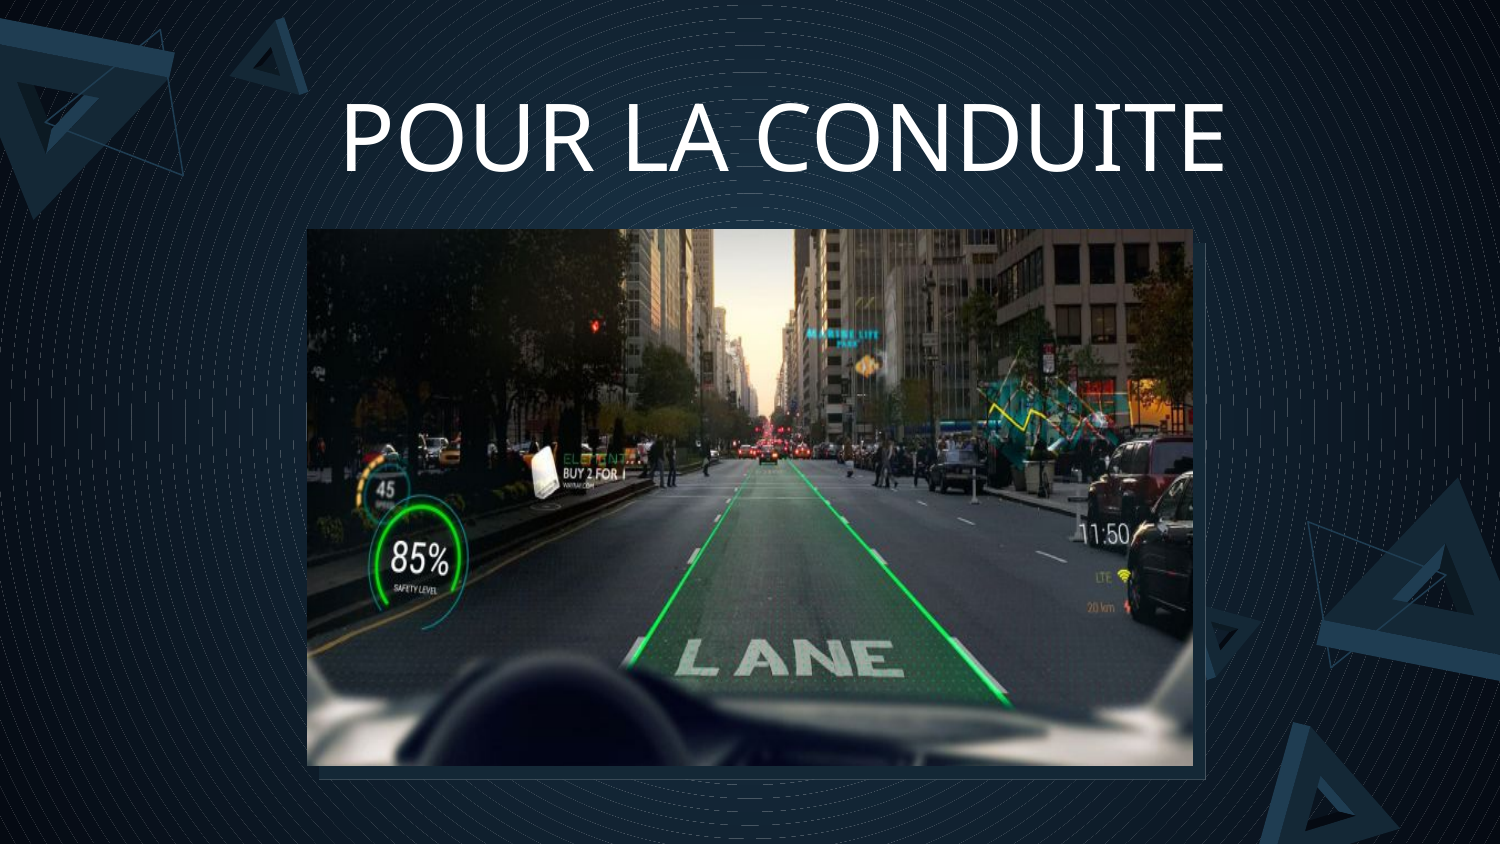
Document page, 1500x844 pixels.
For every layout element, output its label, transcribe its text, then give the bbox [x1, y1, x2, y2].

title POUR LA CONDUITE [276, 37, 1292, 230]
picture [306, 229, 1194, 766]
